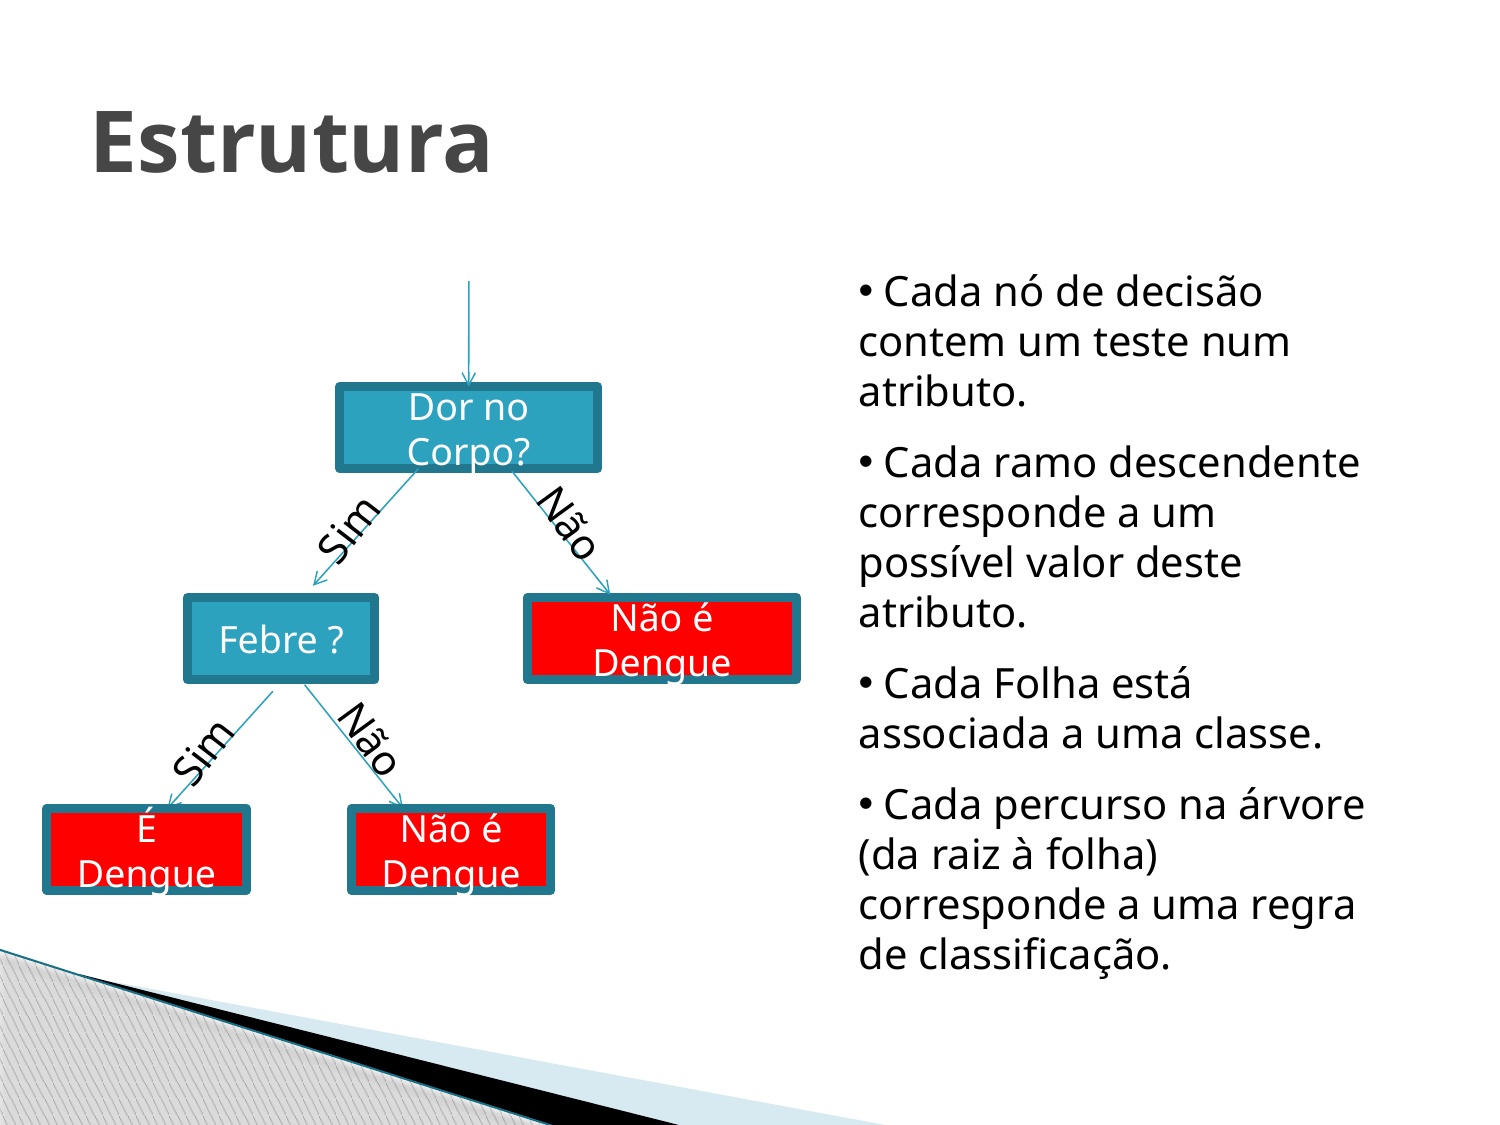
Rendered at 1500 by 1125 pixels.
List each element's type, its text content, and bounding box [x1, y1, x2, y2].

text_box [46, 280, 798, 891]
title Estrutura [75, 45, 1425, 233]
text_box Cada nó de decisão contem um teste num atributo. Cada ramo descendente corresponde a um possível valor deste atributo. Cada Folha está associada a uma classe. Cada percurso na árvore (da raiz à folha) corresponde a uma regra de classificação. [843, 257, 1395, 986]
